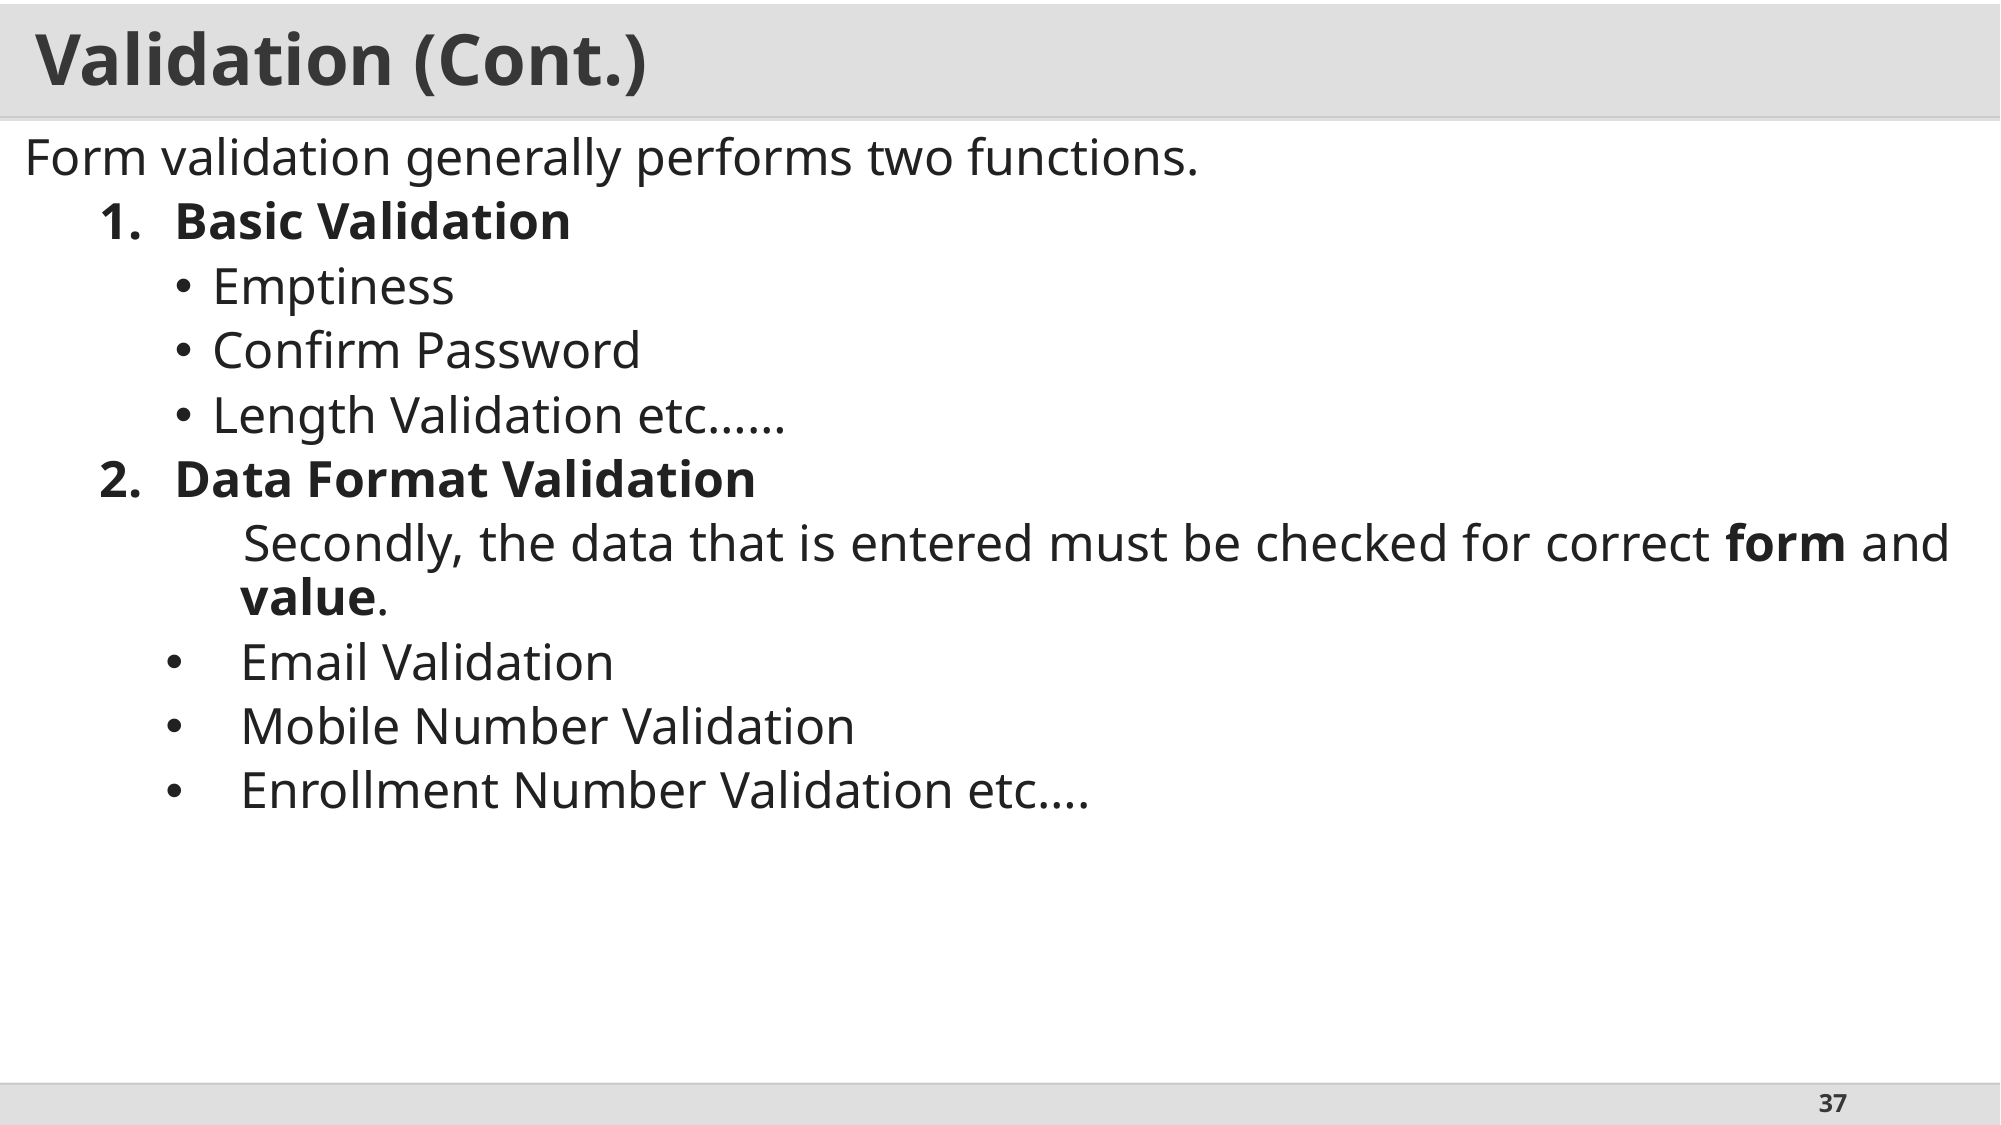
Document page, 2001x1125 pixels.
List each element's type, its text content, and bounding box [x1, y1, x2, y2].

title Validation (Cont.) [0, 4, 2000, 121]
list Form validation generally performs two functions. Basic Validation Emptiness Confirm Password Length Validation etc…… Data Format Validation Secondly, the data that is entered must be checked for correct form and value. Email Validation Mobile Number Validation Enrollment Number Validation etc…. [9, 124, 1967, 1042]
